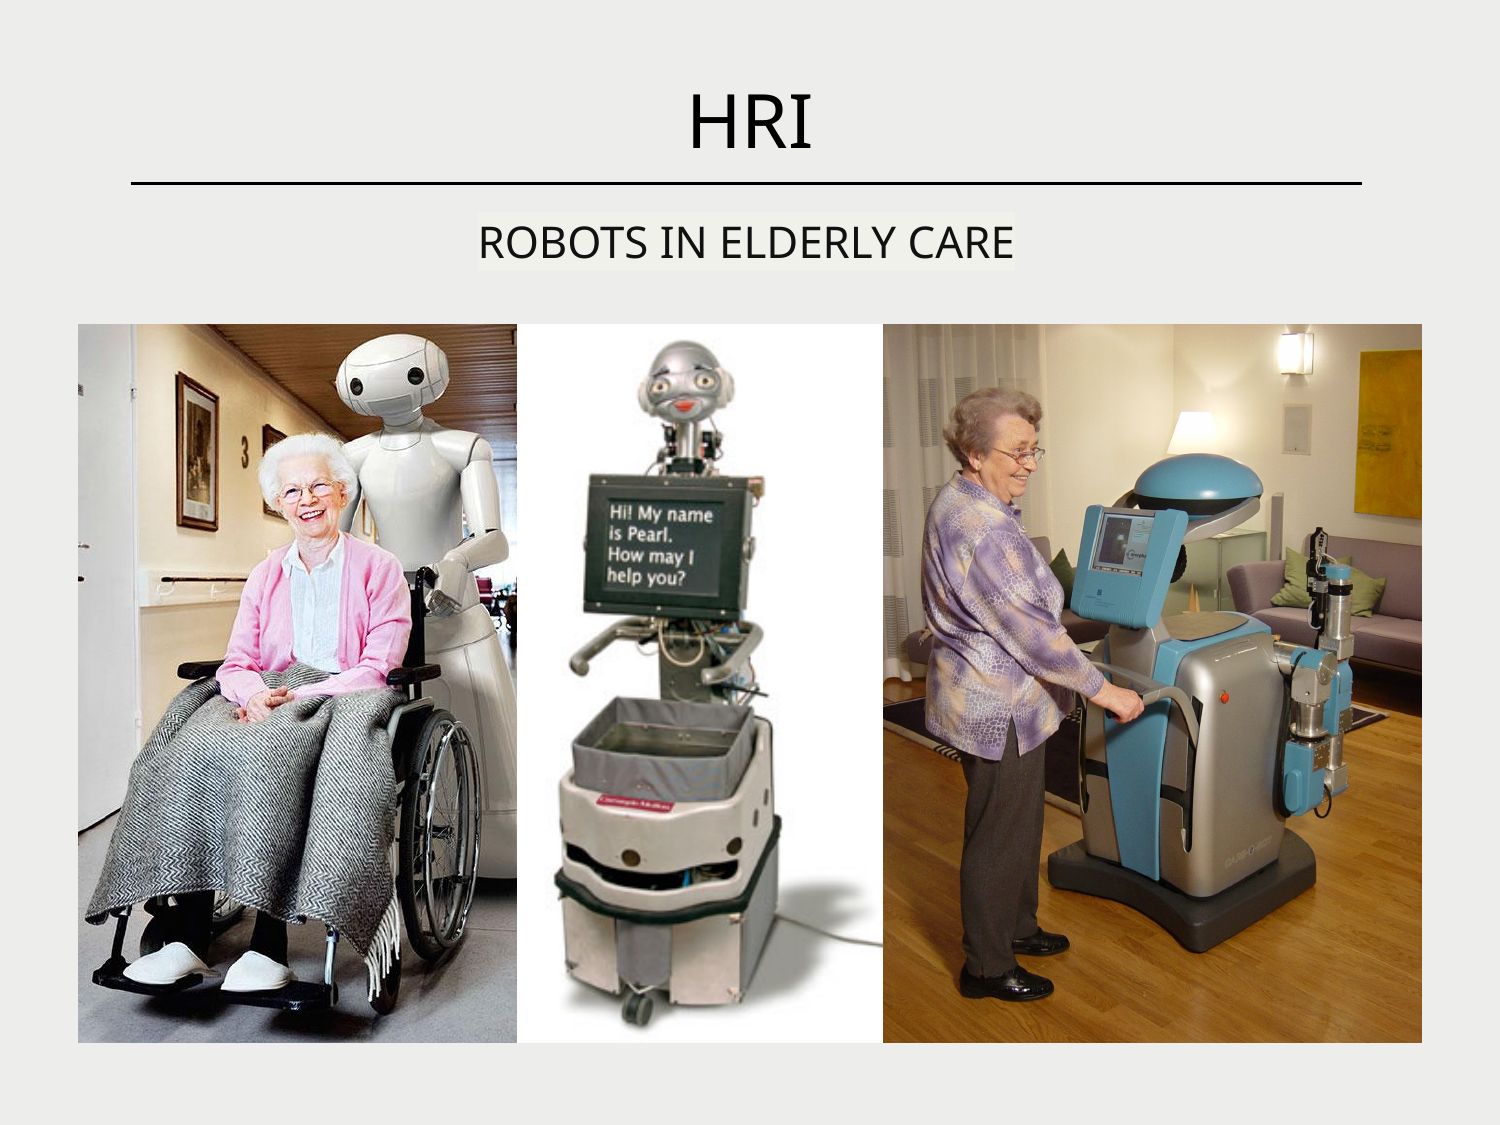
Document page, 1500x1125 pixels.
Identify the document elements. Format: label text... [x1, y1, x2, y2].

title HRI [136, 0, 1364, 179]
text_box ROBOTS IN ELDERLY CARE [133, 191, 1360, 270]
picture [77, 323, 1423, 1043]
